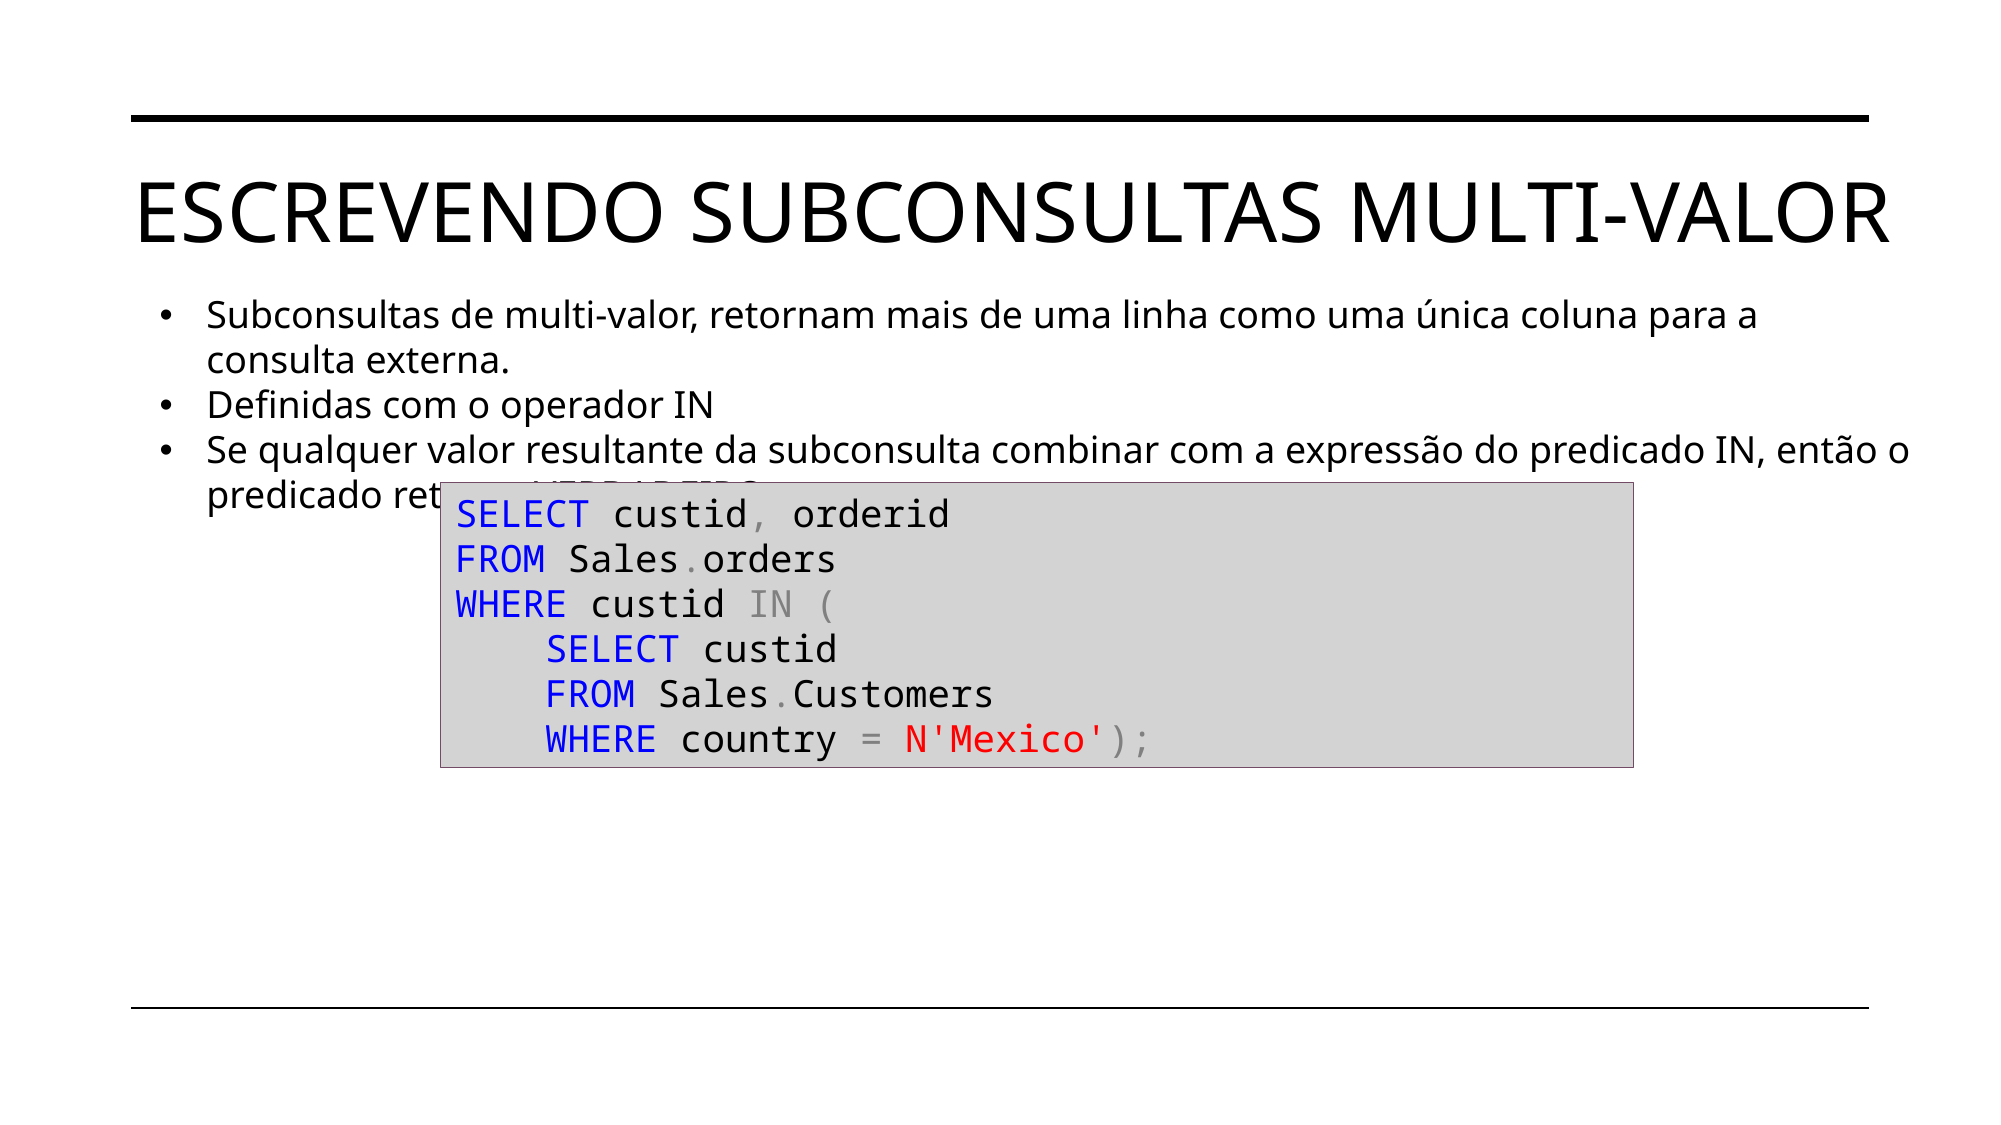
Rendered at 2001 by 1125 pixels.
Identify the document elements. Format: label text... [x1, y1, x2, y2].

text_box SELECT custid, orderid FROM Sales.orders WHERE custid IN ( SELECT custid FROM Sales.Customers WHERE country = N'Mexico'); [440, 482, 1634, 768]
text_box Subconsultas de multi-valor, retornam mais de uma linha como uma única coluna para a consulta externa. Definidas com o operador IN Se qualquer valor resultante da subconsulta combinar com a expressão do predicado IN, então o predicado retorna VERDADEIRO. [144, 284, 1929, 524]
title Escrevendo Subconsultas multi-valor [118, 151, 1929, 285]
